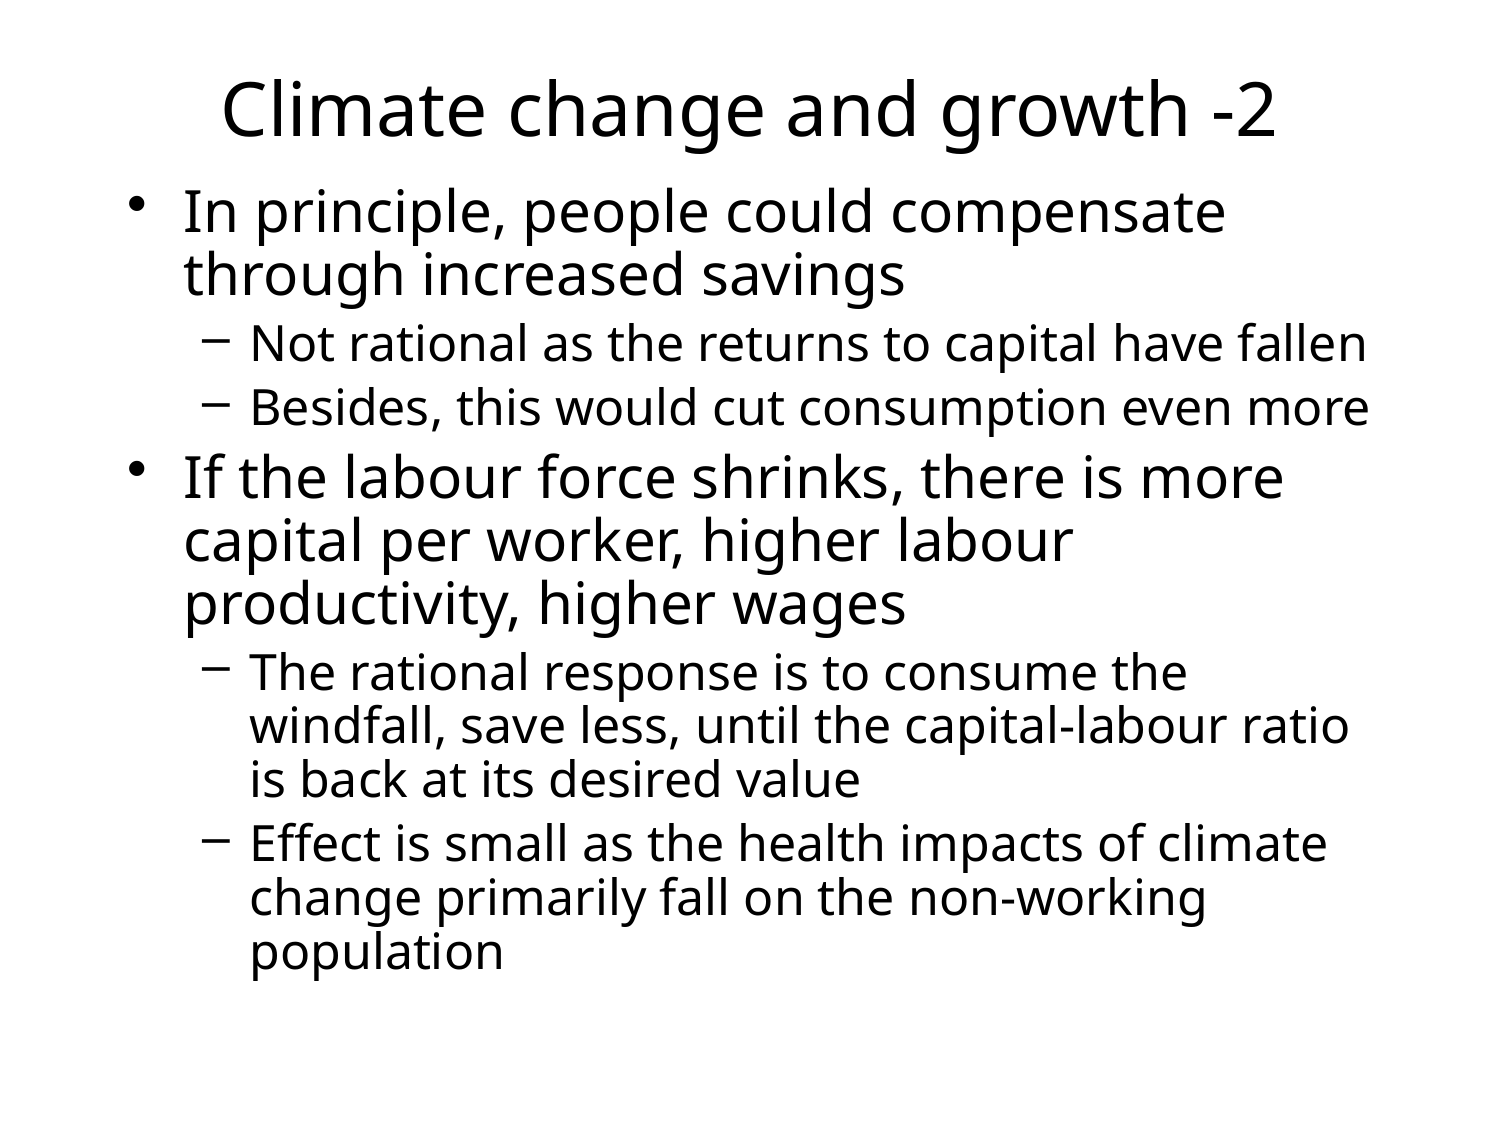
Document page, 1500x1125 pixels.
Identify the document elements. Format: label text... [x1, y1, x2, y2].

title Climate change and growth -2 [112, 12, 1388, 174]
list In principle, people could compensate through increased savings Not rational as the returns to capital have fallen Besides, this would cut consumption even more If the labour force shrinks, there is more capital per worker, higher labour productivity, higher wages The rational response is to consume the windfall, save less, until the capital-labour ratio is back at its desired value Effect is small as the health impacts of climate change primarily fall on the non-working population [112, 174, 1388, 1063]
